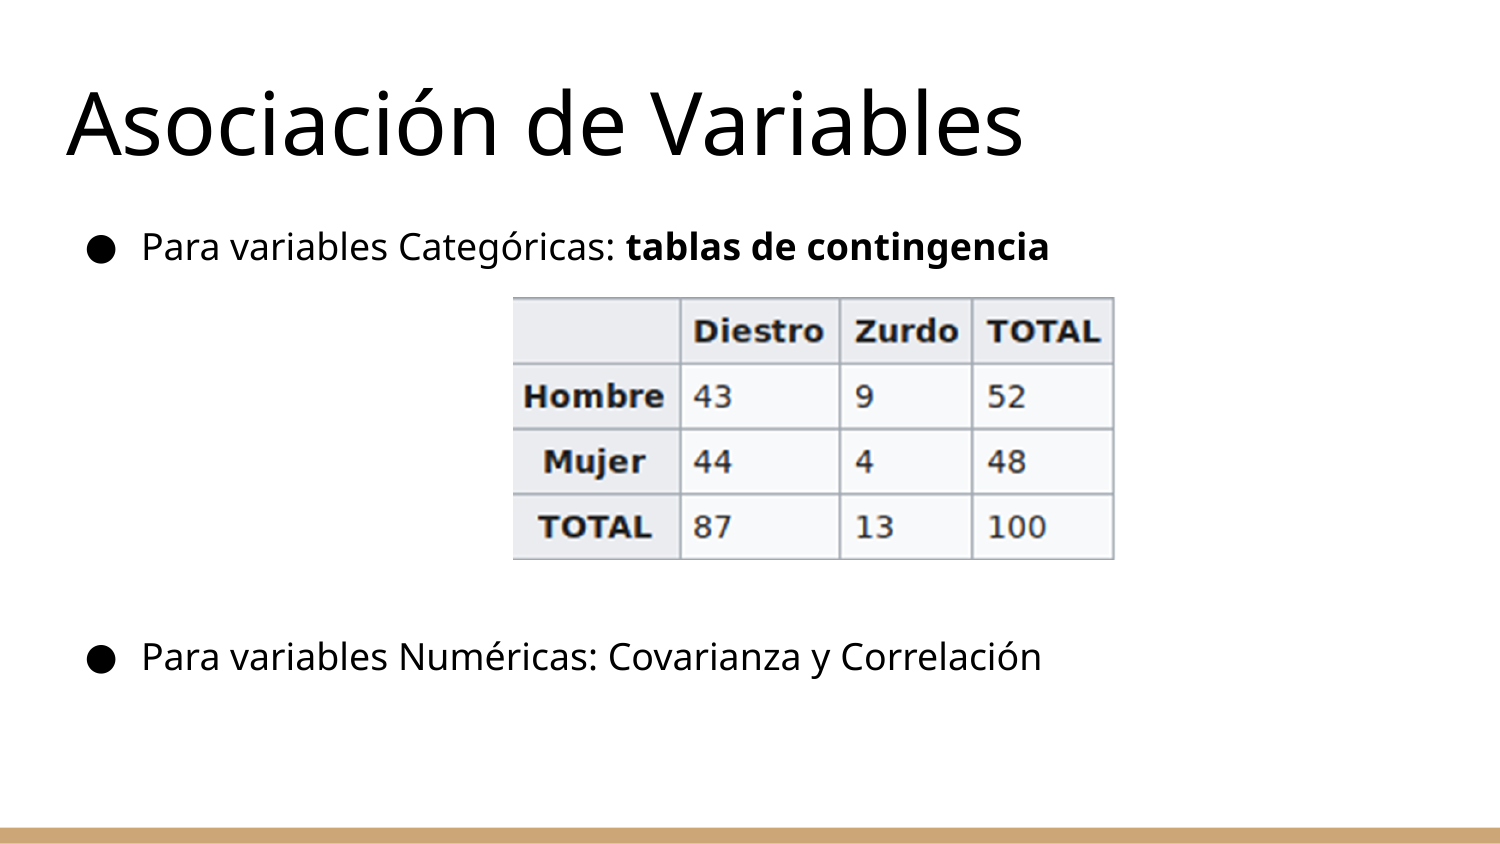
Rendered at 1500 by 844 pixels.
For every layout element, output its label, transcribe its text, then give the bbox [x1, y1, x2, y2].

title Asociación de Variables [51, 51, 1449, 189]
list Para variables Categóricas: tablas de contingencia Para variables Numéricas: Covarianza y Correlación [51, 200, 1449, 752]
picture [513, 297, 1121, 560]
